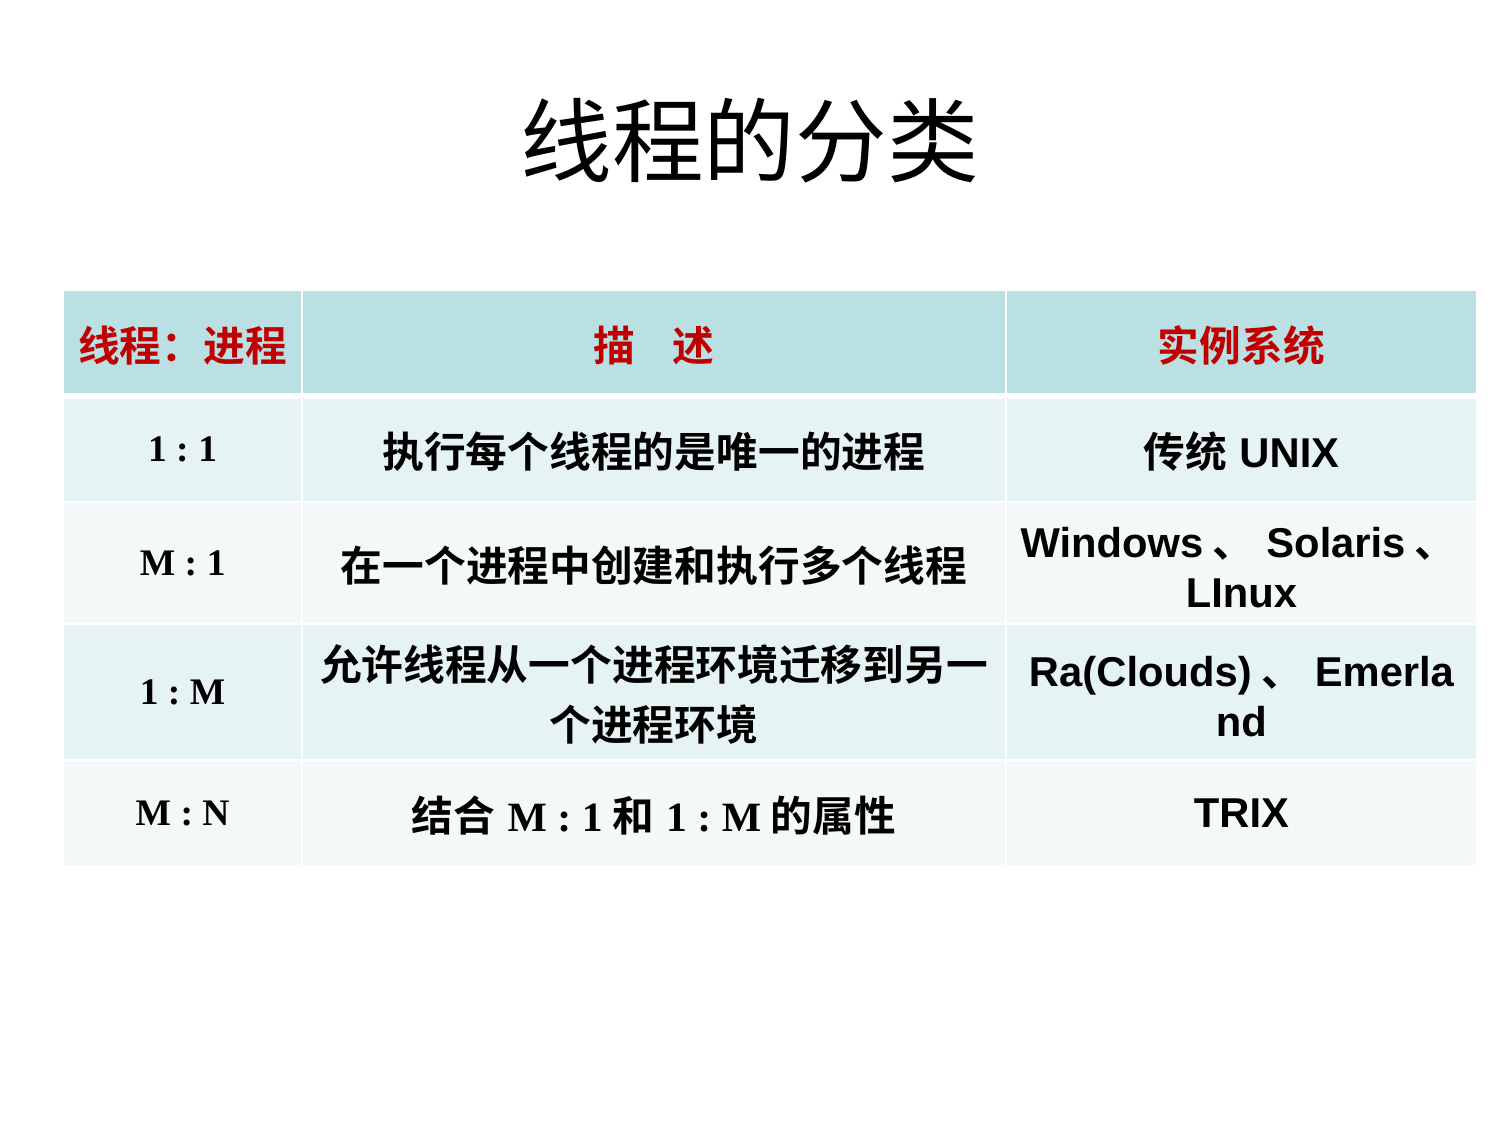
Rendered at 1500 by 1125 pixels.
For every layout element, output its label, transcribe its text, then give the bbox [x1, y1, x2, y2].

table_cell 允许线程从一个进程环境迁移到另一个进程环境 [303, 625, 1005, 759]
title 线程的分类 [75, 45, 1425, 233]
table_cell TRIX [1007, 761, 1476, 865]
table_cell 1 : M [64, 625, 301, 759]
table_cell Windows、Solaris、LInux [1007, 503, 1476, 623]
table_cell 1 : 1 [64, 399, 301, 501]
table_cell 在一个进程中创建和执行多个线程 [303, 503, 1005, 623]
table_header 实例系统 [1007, 291, 1476, 393]
table_header 描 述 [303, 291, 1005, 393]
table_cell 结合M : 1和1 : M的属性 [303, 761, 1005, 865]
table_header 线程：进程 [64, 291, 301, 393]
table_cell M : 1 [64, 503, 301, 623]
table_cell 执行每个线程的是唯一的进程 [303, 399, 1005, 501]
table_cell M : N [64, 761, 301, 865]
table_cell Ra(Clouds)、Emerland [1007, 625, 1476, 759]
table_cell 传统UNIX [1007, 399, 1476, 501]
